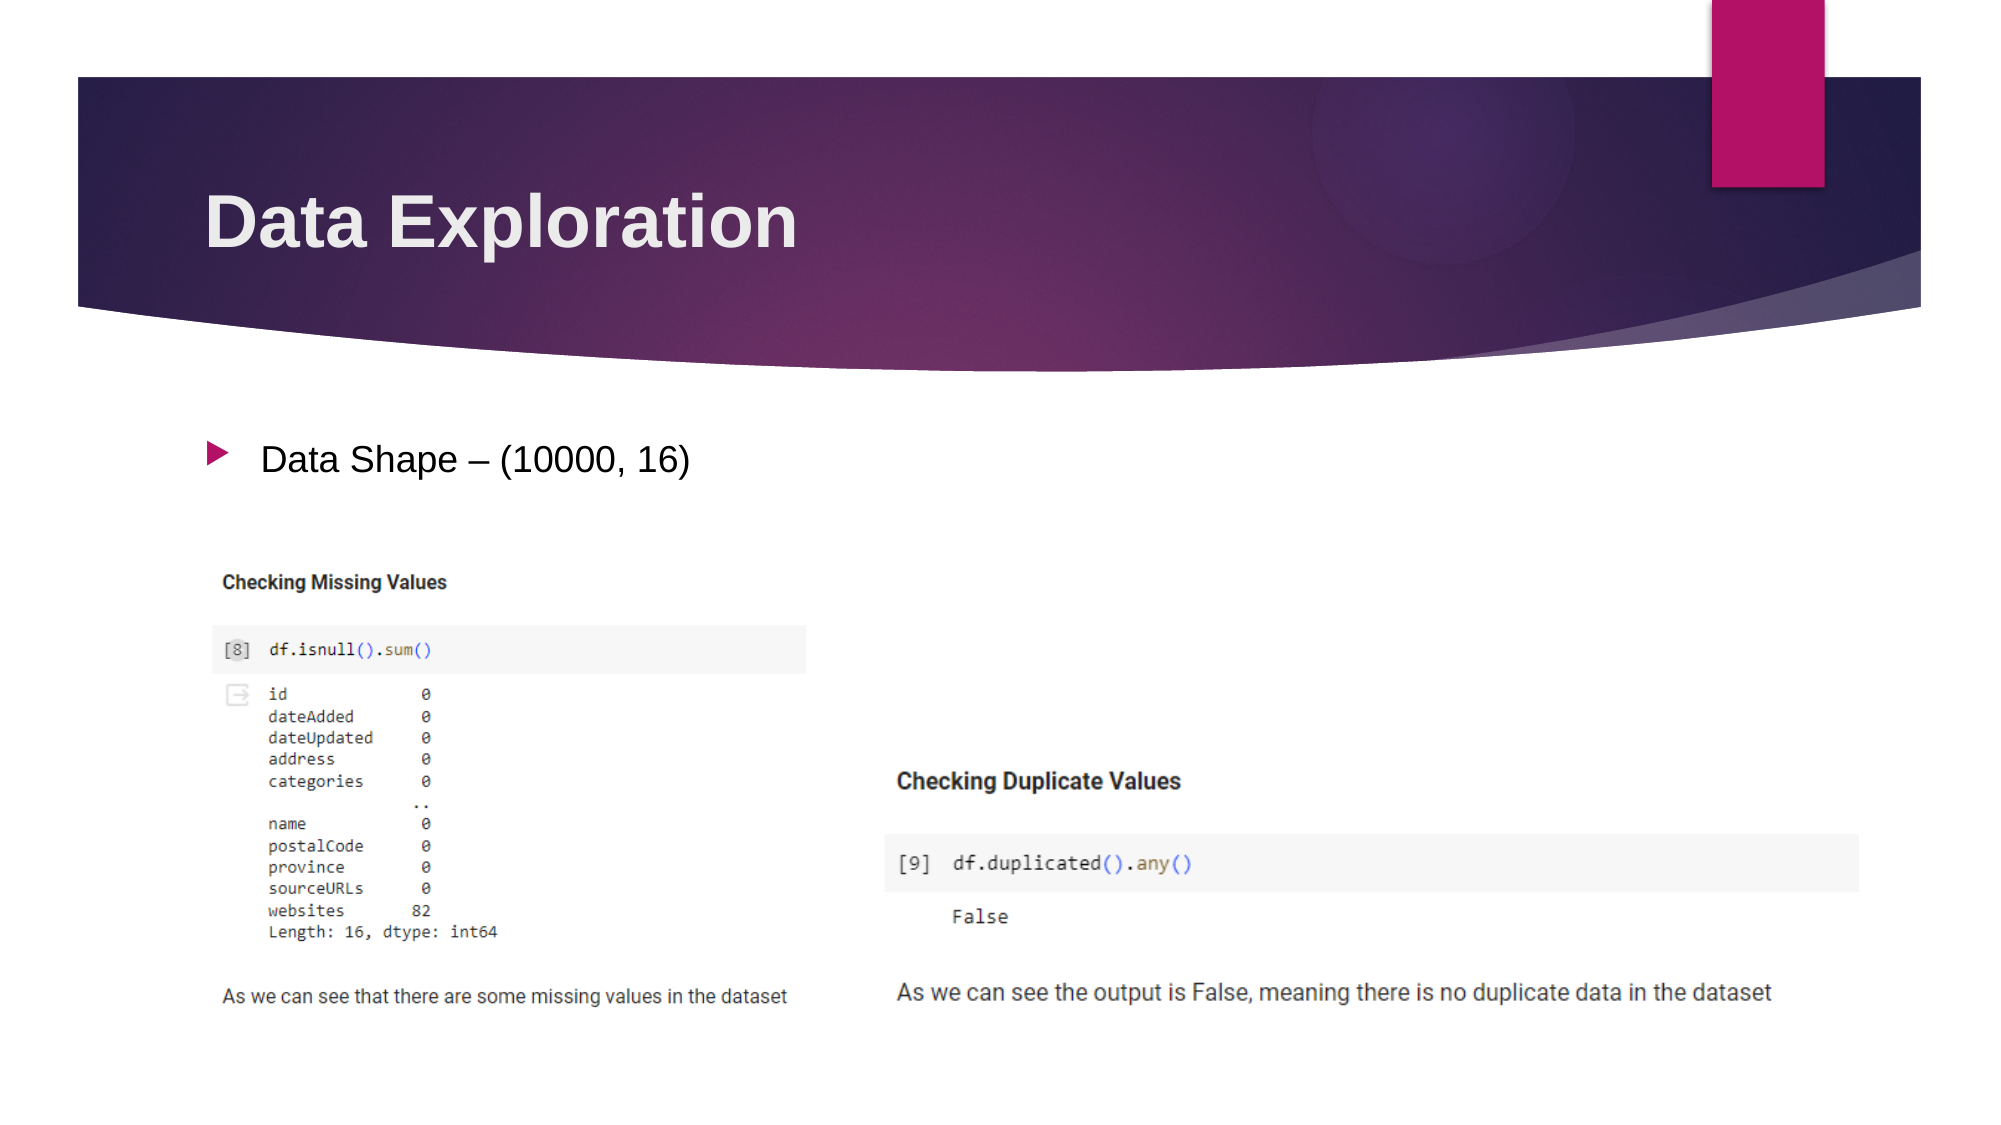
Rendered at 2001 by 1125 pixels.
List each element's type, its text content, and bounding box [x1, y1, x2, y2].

picture [882, 754, 1860, 1048]
picture [209, 562, 806, 1027]
title Data Exploration [189, 159, 1627, 276]
list Data Shape – (10000, 16) [189, 427, 1638, 988]
